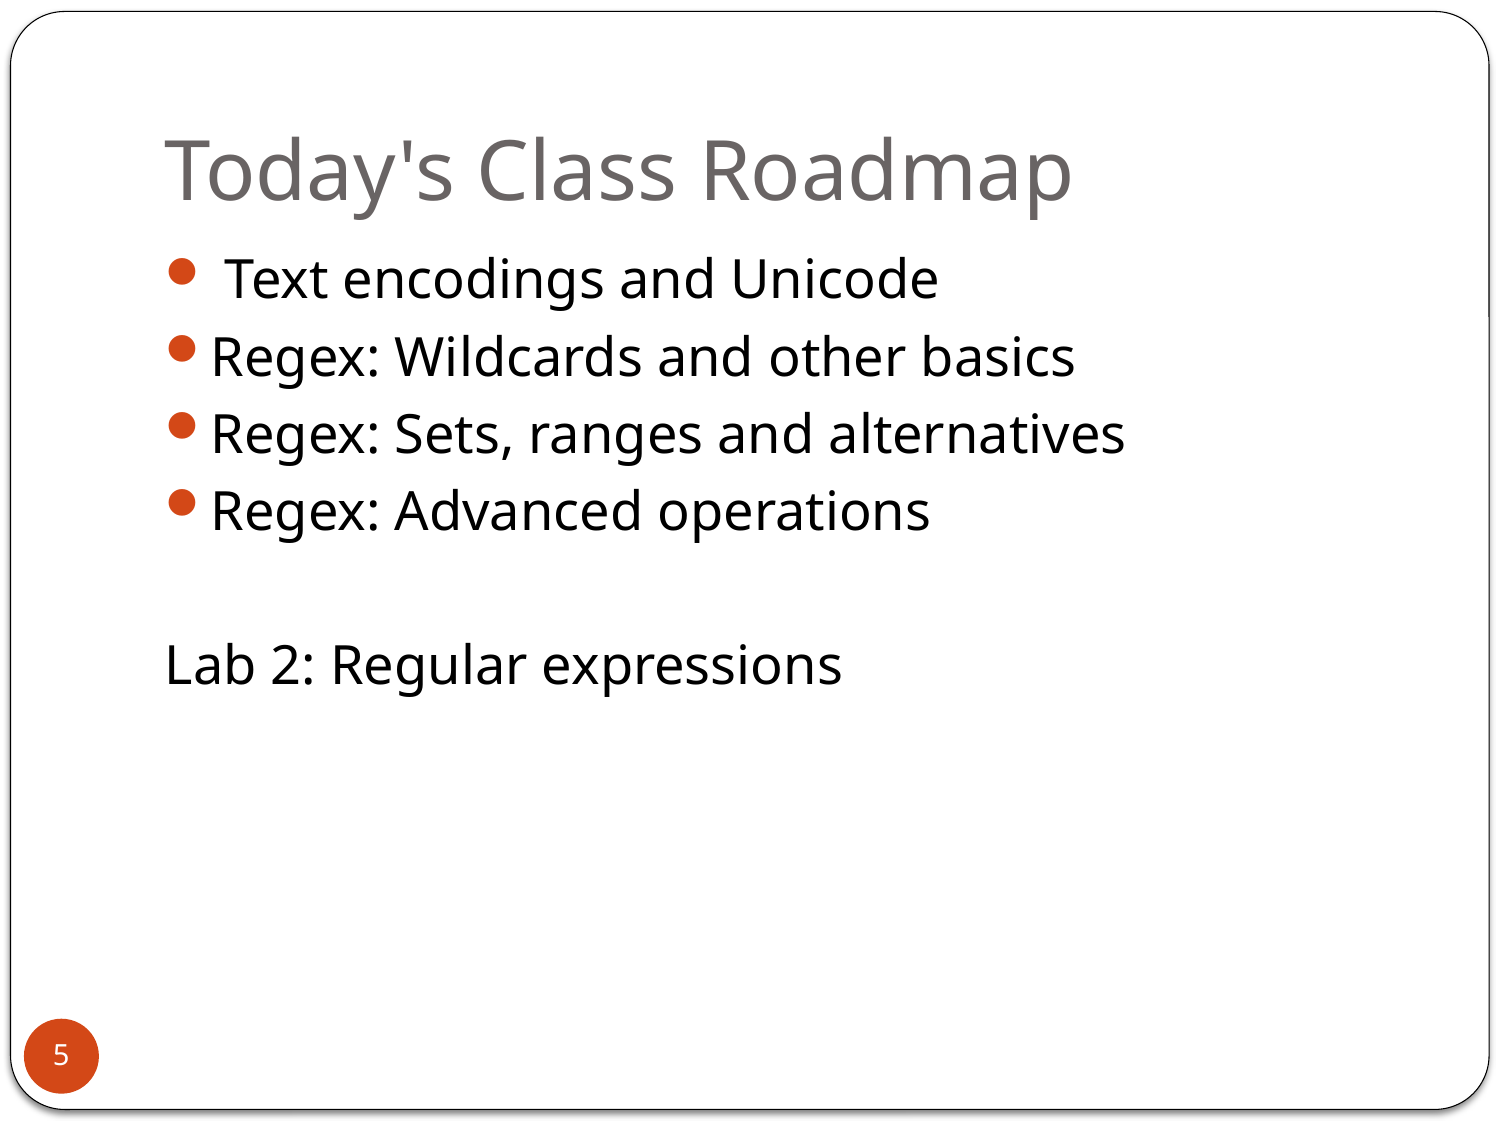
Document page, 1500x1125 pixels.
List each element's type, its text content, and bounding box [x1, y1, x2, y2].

list Text encodings and Unicode Regex: Wildcards and other basics Regex: Sets, ranges and alternatives Regex: Advanced operations Lab 2: Regular expressions [150, 237, 1425, 988]
slide_number 5 [23, 1018, 99, 1094]
title Today's Class Roadmap [150, 45, 1425, 233]
